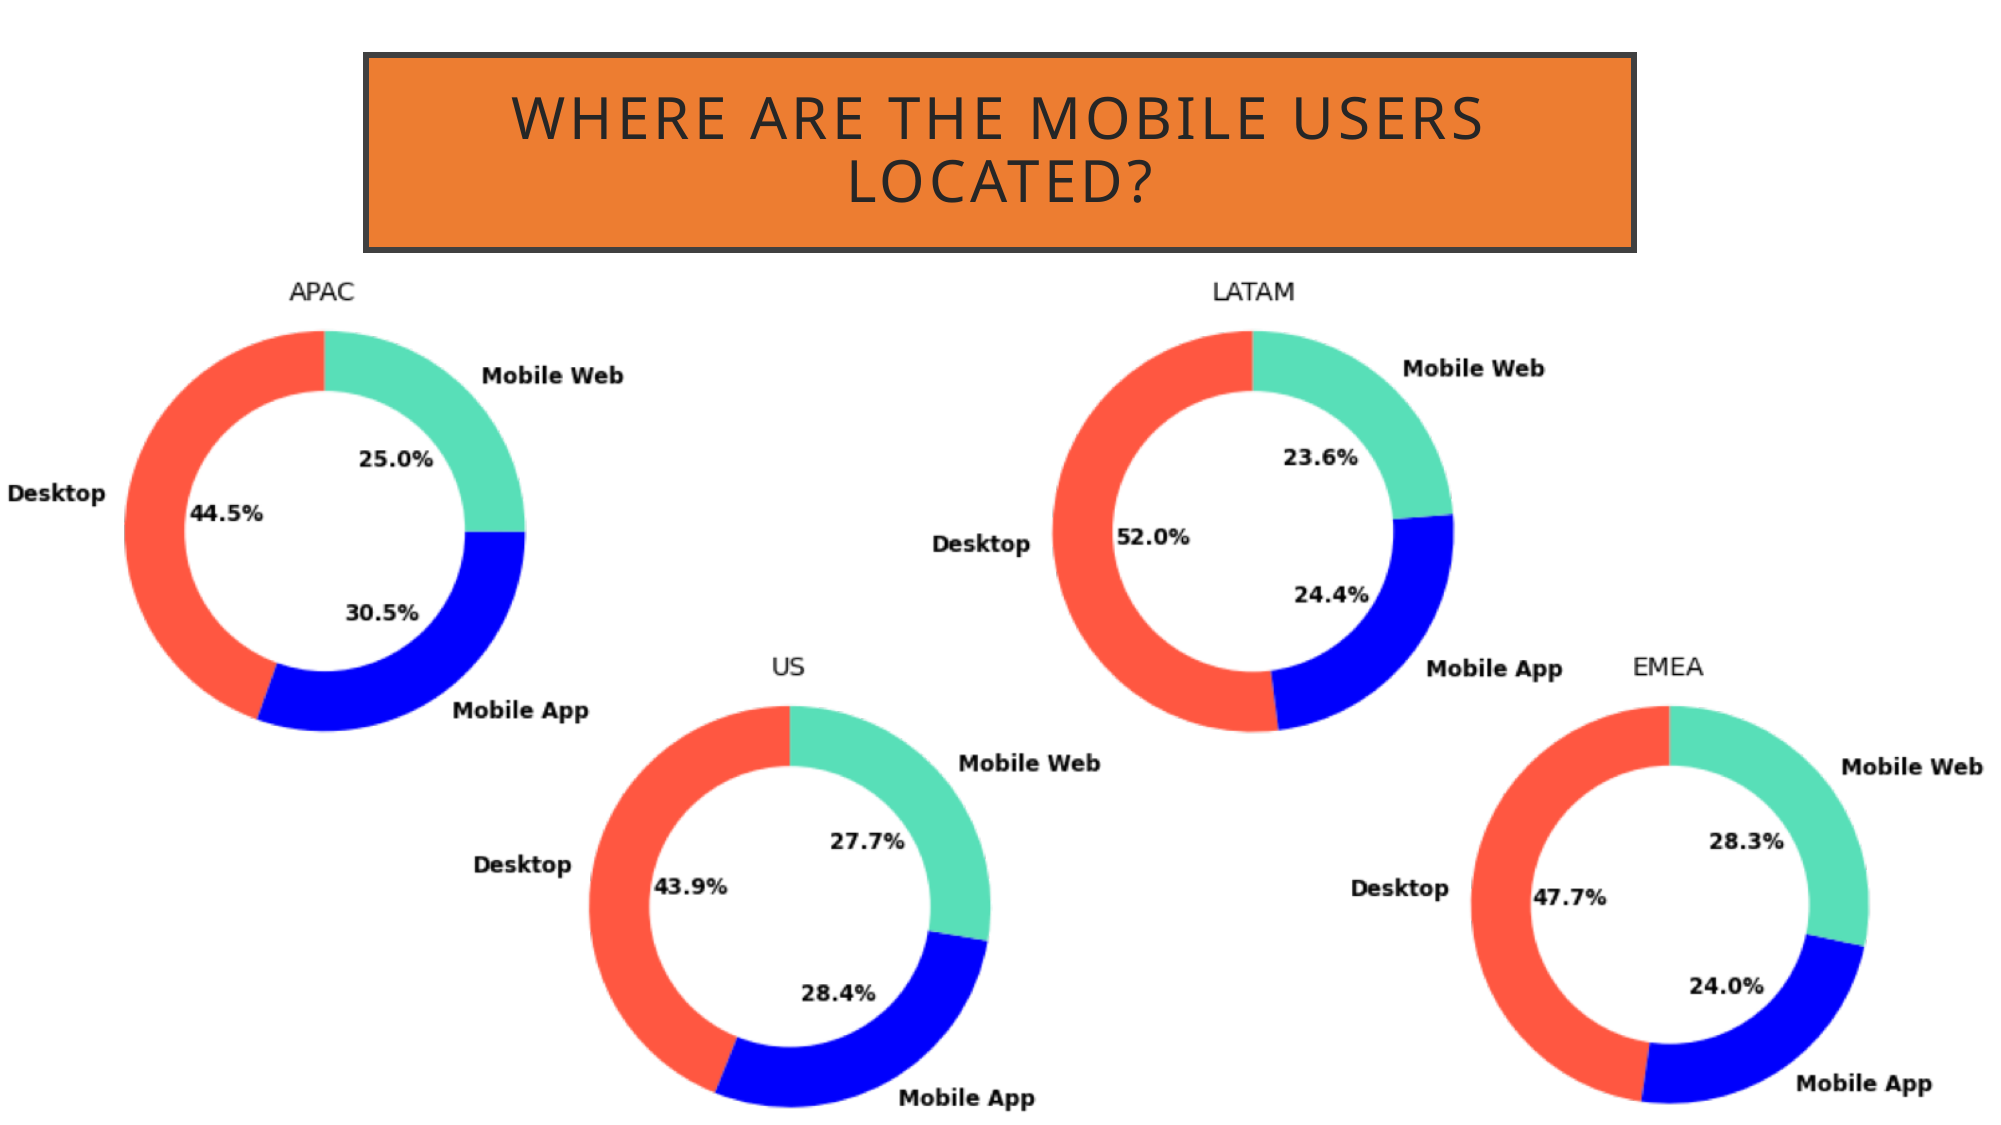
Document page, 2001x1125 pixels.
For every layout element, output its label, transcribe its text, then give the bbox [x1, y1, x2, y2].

picture [0, 268, 2000, 1125]
title Where are the mobile users located? [363, 52, 1637, 253]
